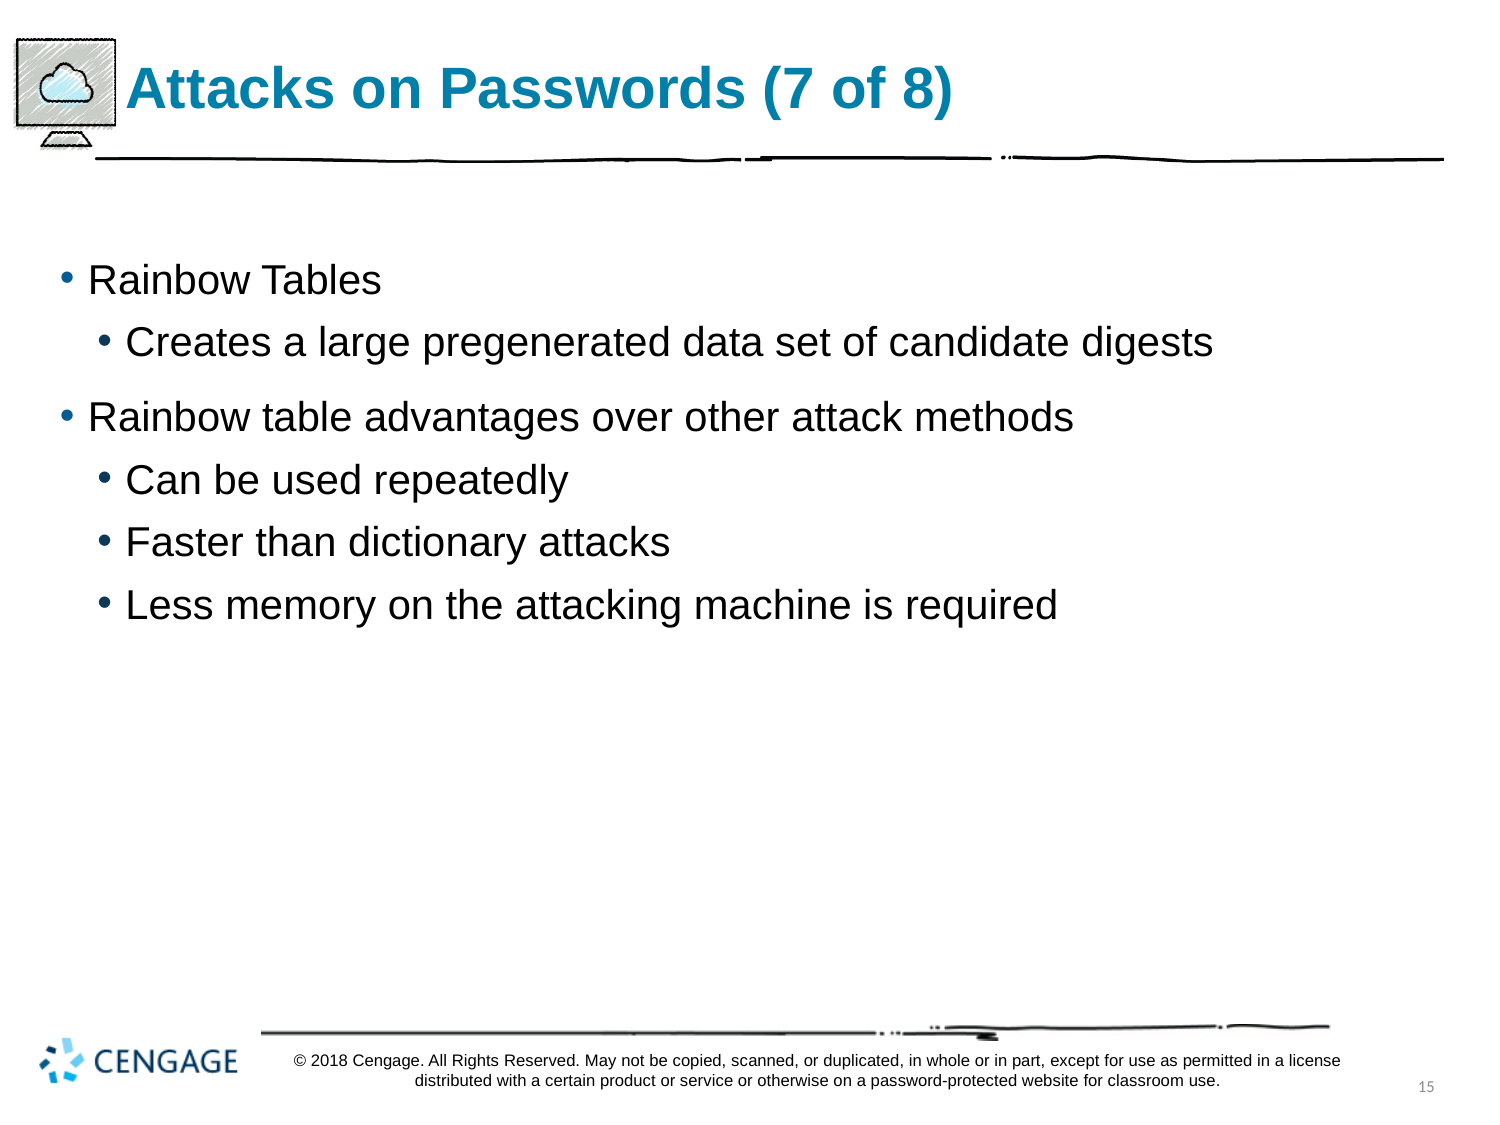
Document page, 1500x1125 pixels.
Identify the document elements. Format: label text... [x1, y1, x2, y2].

list Rainbow Tables Creates a large pregenerated data set of candidate digests Rainbow table advantages over other attack methods Can be used repeatedly Faster than dictionary attacks Less memory on the attacking machine is required [59, 252, 1441, 632]
picture [95, 155, 1444, 163]
footer © 2018 Cengage. All Rights Reserved. May not be copied, scanned, or duplicated, in whole or in part, except for use as permitted in a license distributed with a certain product or service or otherwise on a password-protected website for classroom use. [262, 1050, 1375, 1091]
picture [261, 1024, 1331, 1041]
picture [19, 1024, 250, 1096]
title Attacks on Passwords (7 of 8) [125, 60, 1442, 121]
picture [13, 36, 117, 151]
